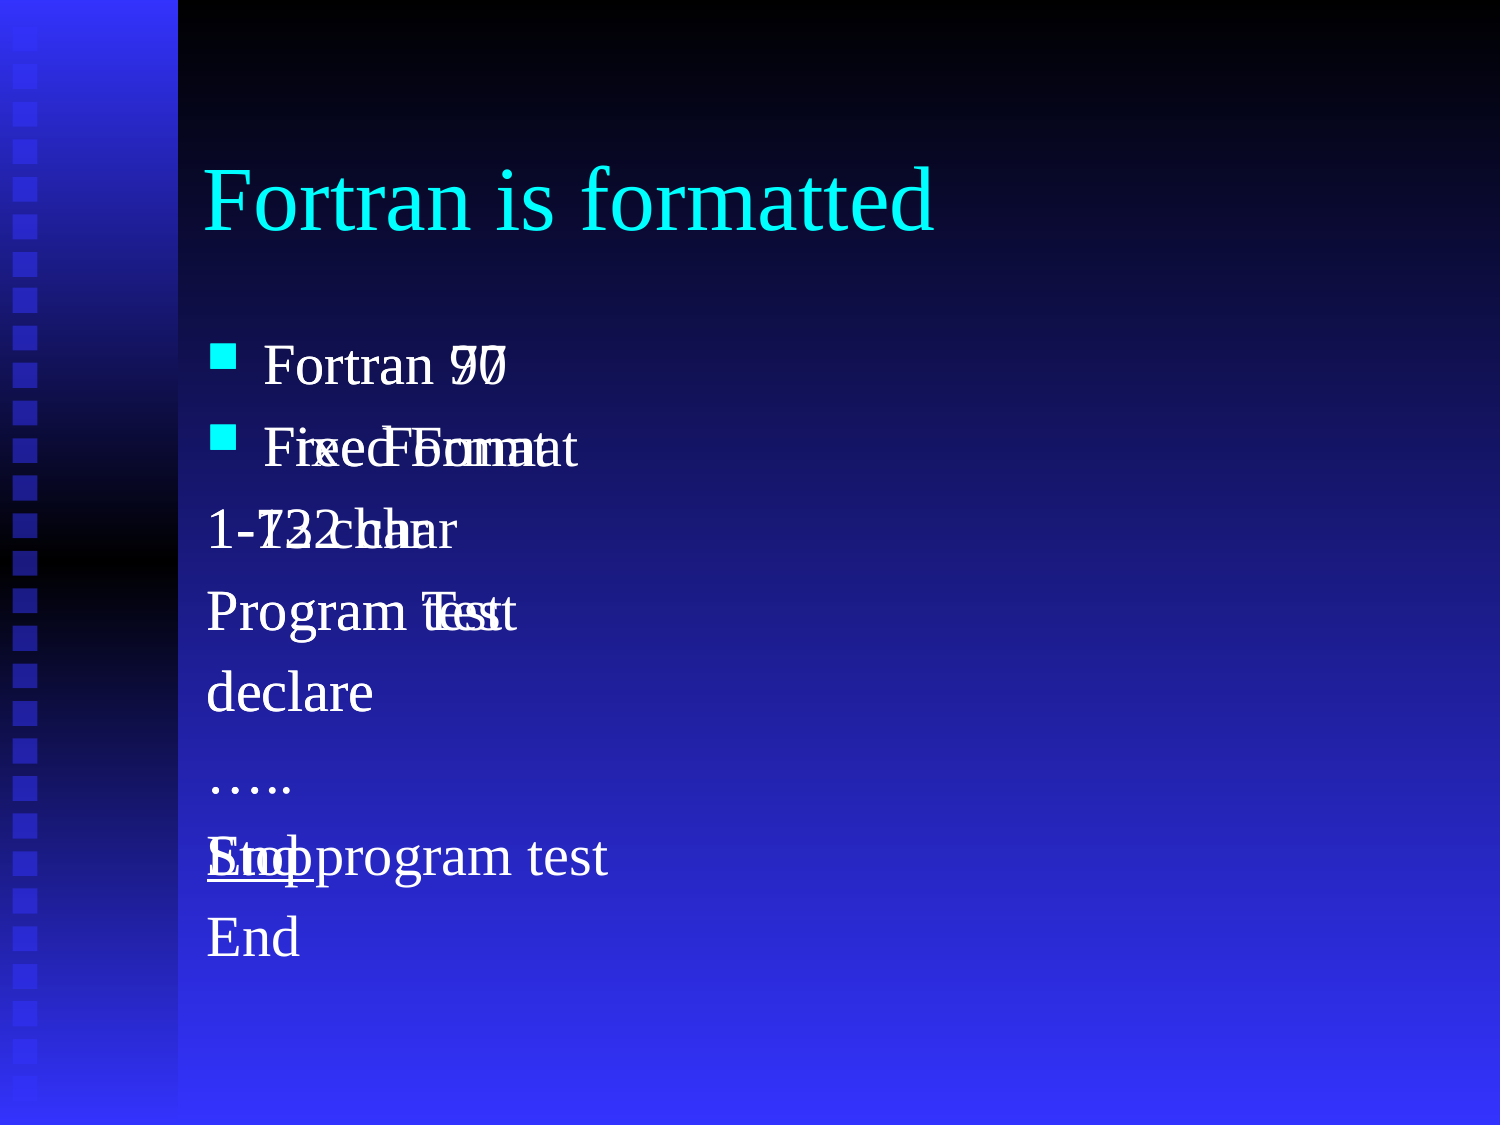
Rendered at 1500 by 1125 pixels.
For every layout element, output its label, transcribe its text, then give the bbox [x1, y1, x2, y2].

list Fortran 90 Free Format 1-132 char Program test declare … End program test [191, 319, 1467, 995]
title Fortran is formatted [187, 99, 1463, 288]
